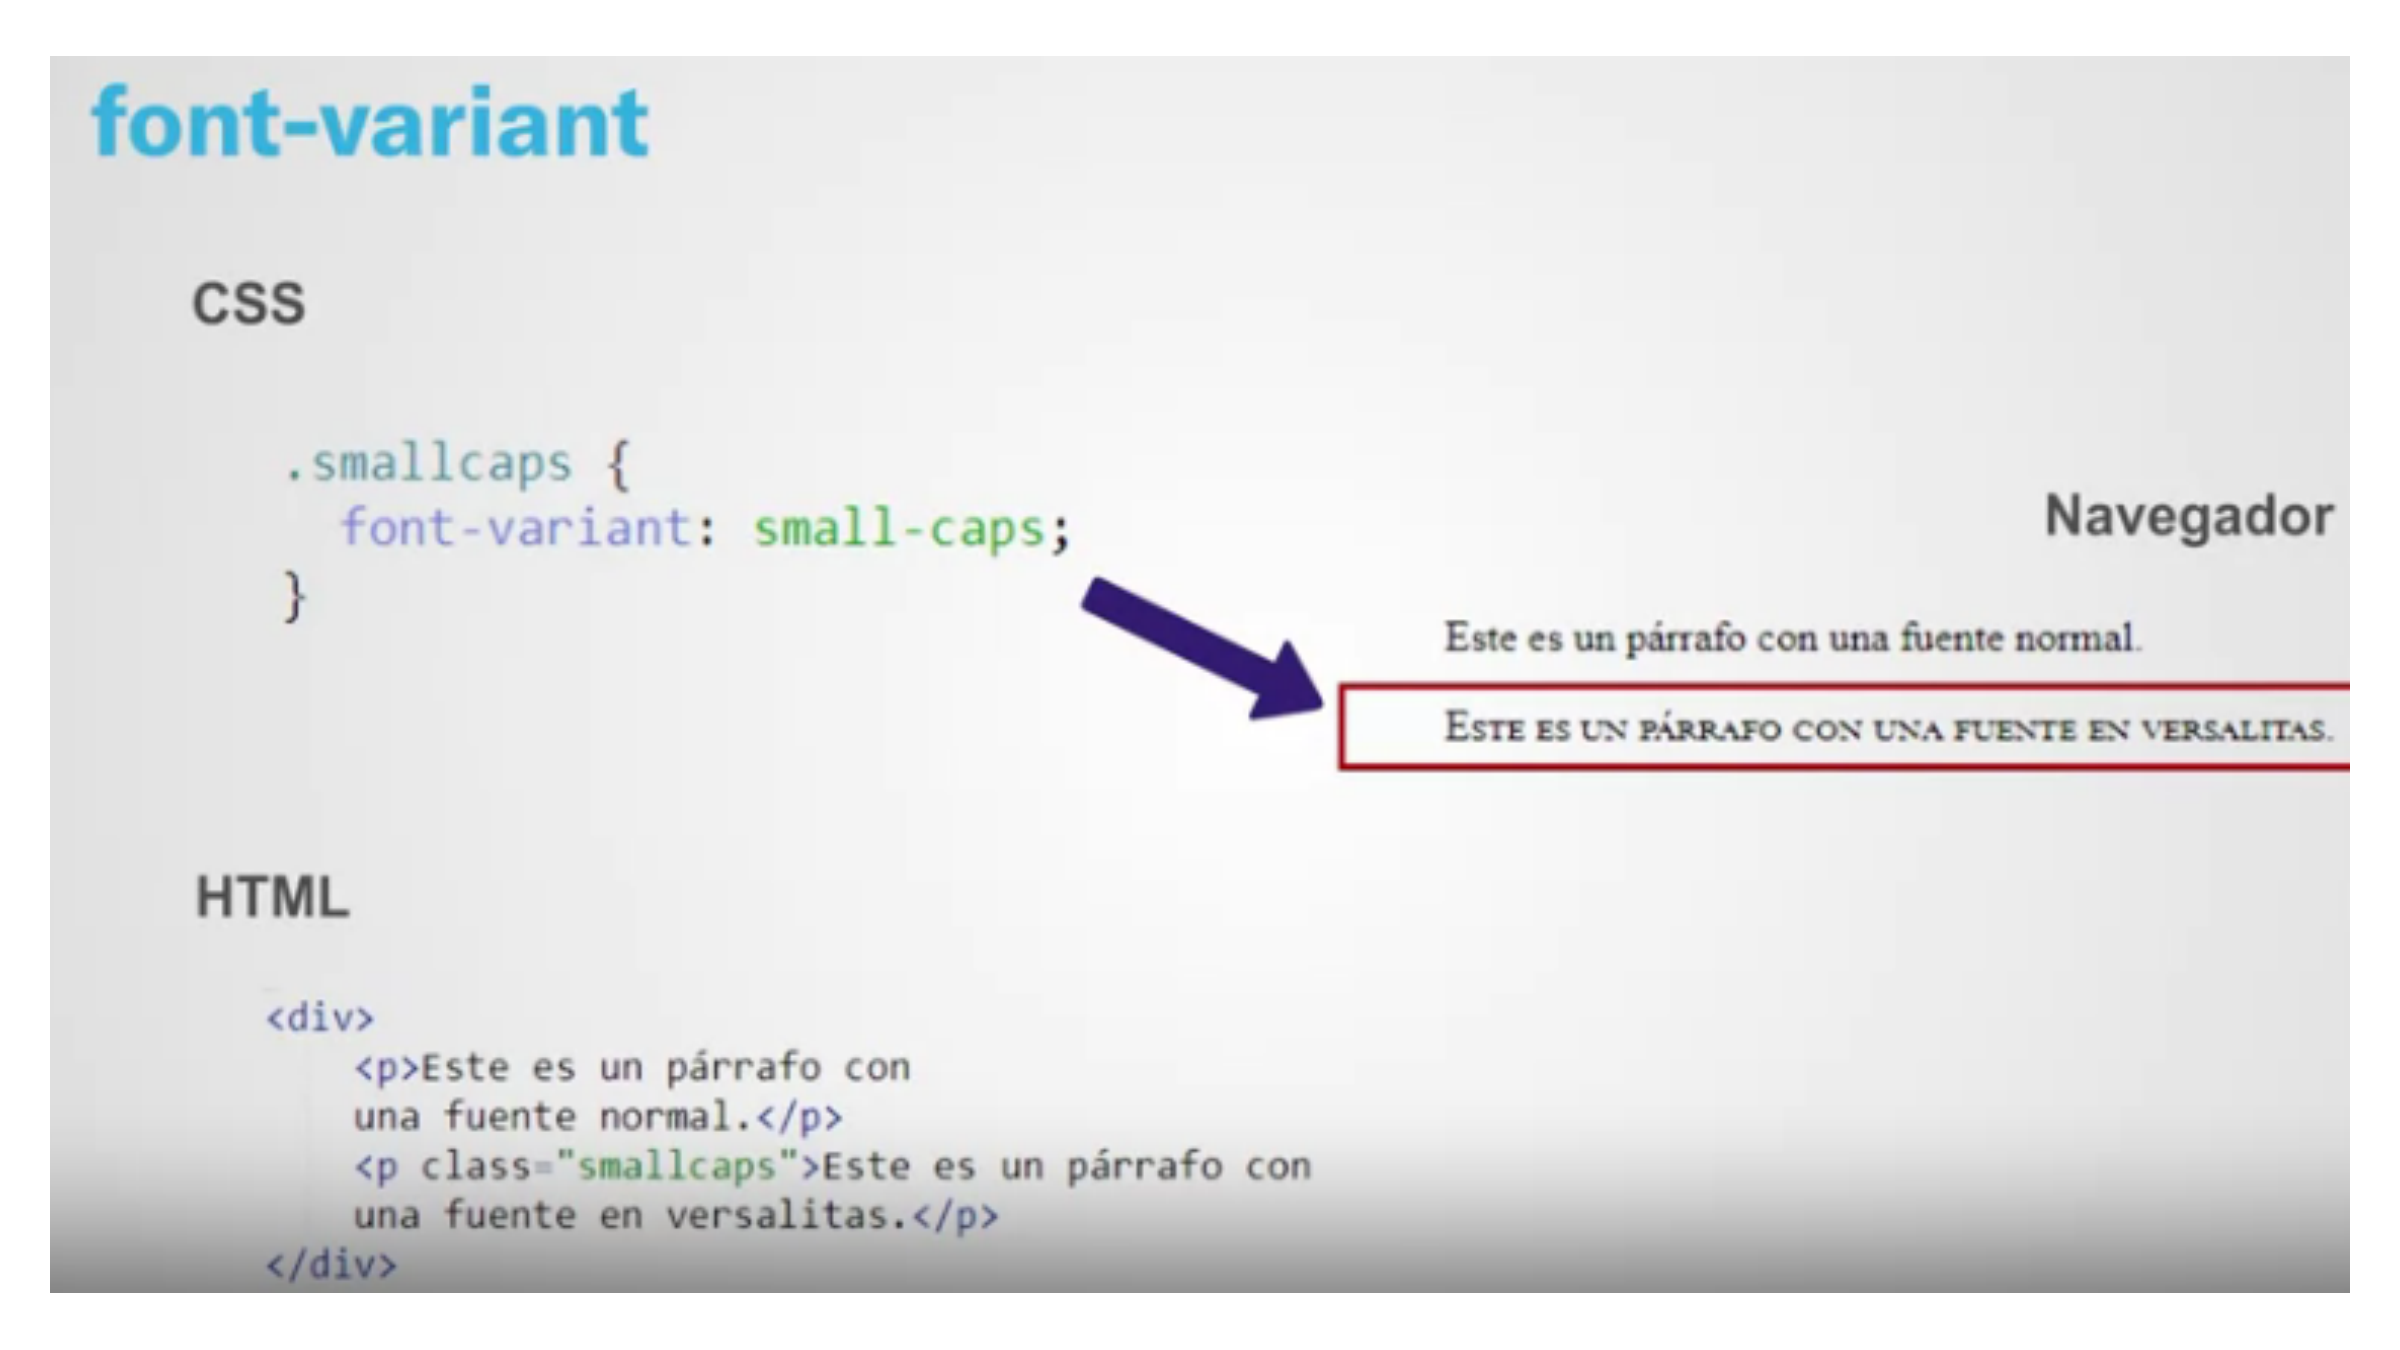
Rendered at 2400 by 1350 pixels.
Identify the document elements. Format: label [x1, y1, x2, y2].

picture [50, 56, 2350, 1293]
